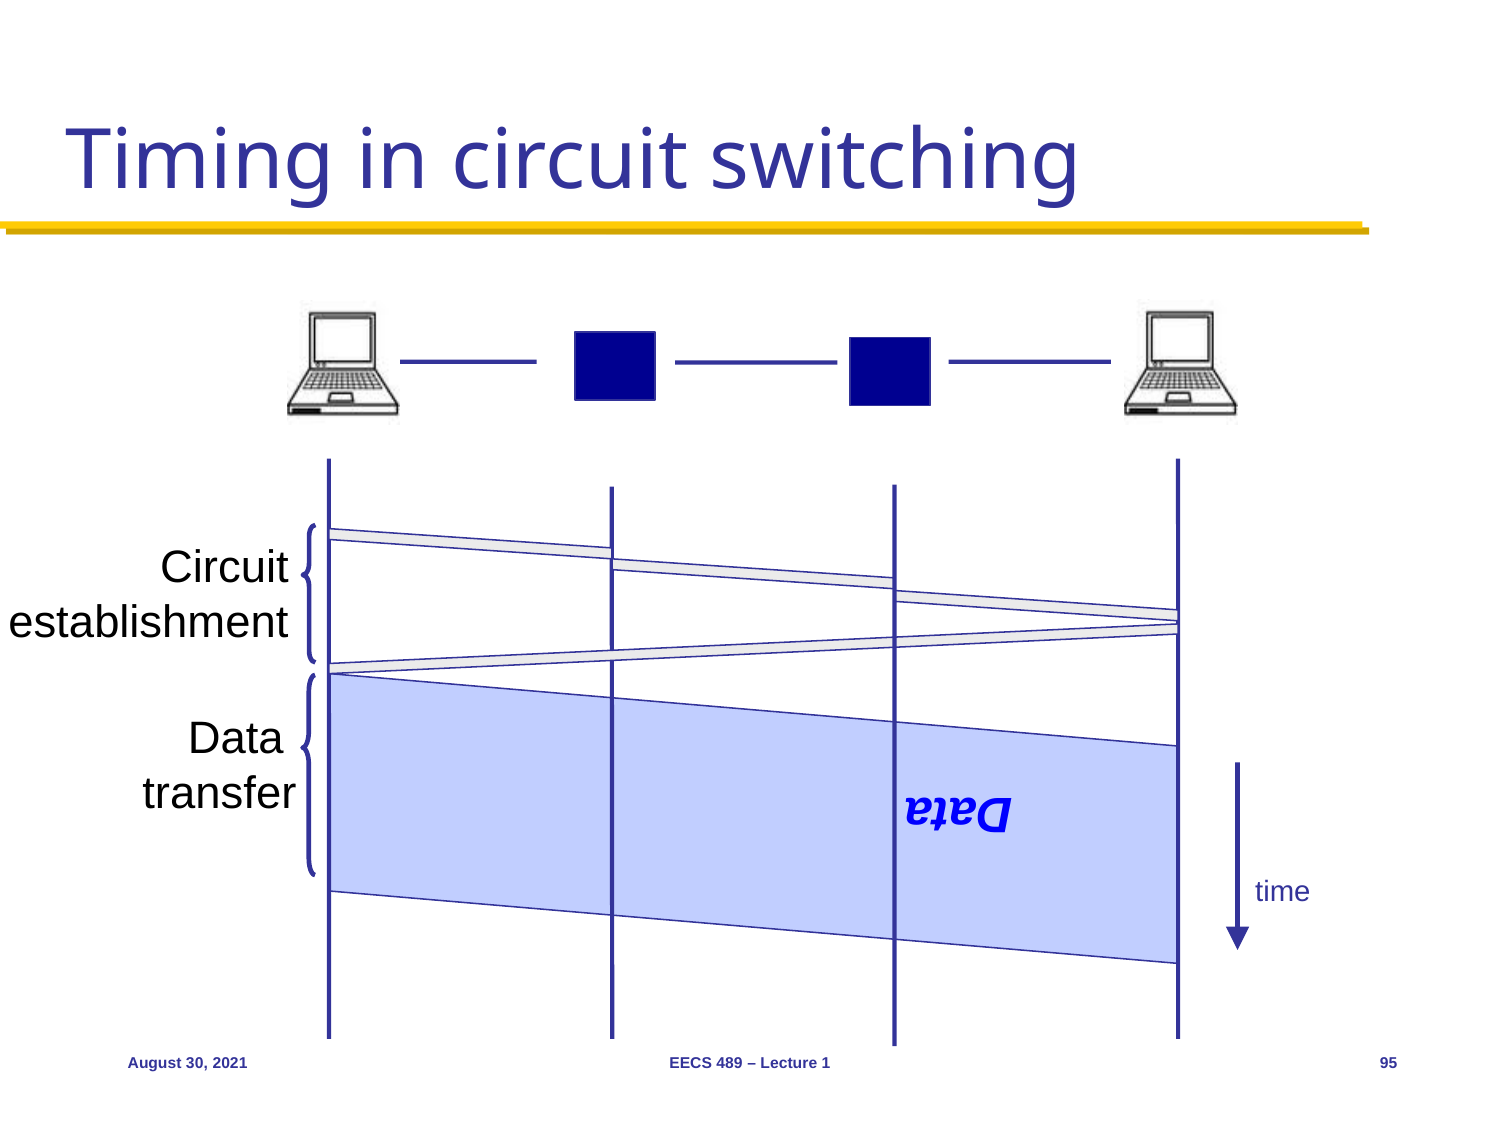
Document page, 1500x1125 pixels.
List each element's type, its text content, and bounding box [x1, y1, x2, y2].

text_box [1227, 762, 1248, 950]
text_box [328, 637, 894, 674]
text_box [574, 331, 656, 400]
text_box Data [895, 721, 1178, 964]
text_box [849, 337, 931, 406]
text_box [328, 528, 612, 559]
title Timing in circuit switching [49, 24, 1451, 213]
footer EECS 489 – Lecture 1 [512, 1024, 988, 1101]
text_box [895, 590, 1179, 621]
text_box time [1240, 864, 1326, 915]
text_box Data [329, 674, 894, 940]
picture [286, 300, 401, 426]
slide_number 95 [1312, 1024, 1413, 1101]
text_box Data transfer [136, 702, 303, 824]
text_box [303, 674, 316, 876]
picture [1124, 299, 1238, 425]
text_box [611, 558, 894, 589]
text_box Circuit establishment [0, 531, 295, 652]
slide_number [112, 1024, 426, 1101]
text_box [895, 623, 1179, 648]
text_box [302, 524, 316, 663]
